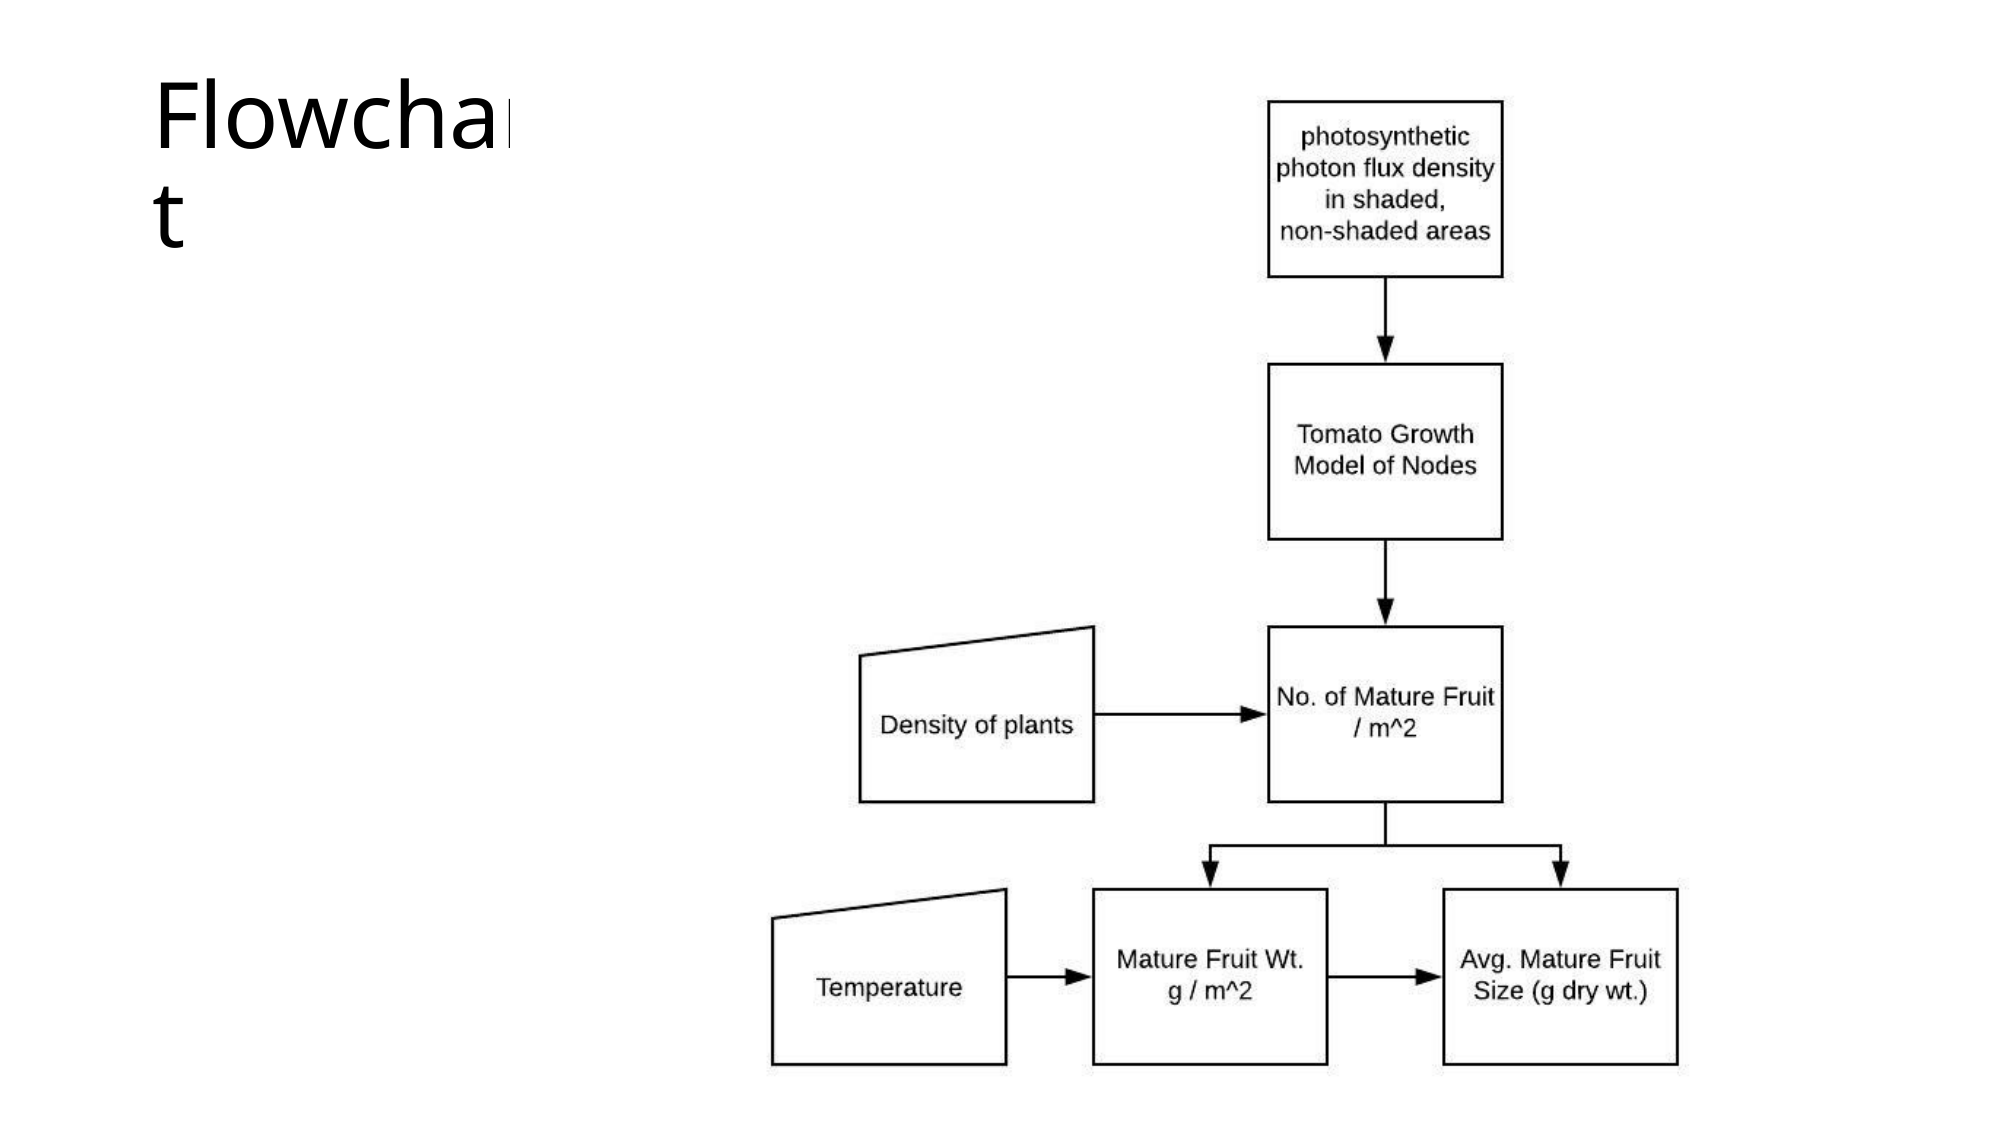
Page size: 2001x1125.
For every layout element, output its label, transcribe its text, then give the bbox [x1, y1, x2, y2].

title Flowchart [137, 59, 510, 278]
picture [510, 0, 1736, 1123]
